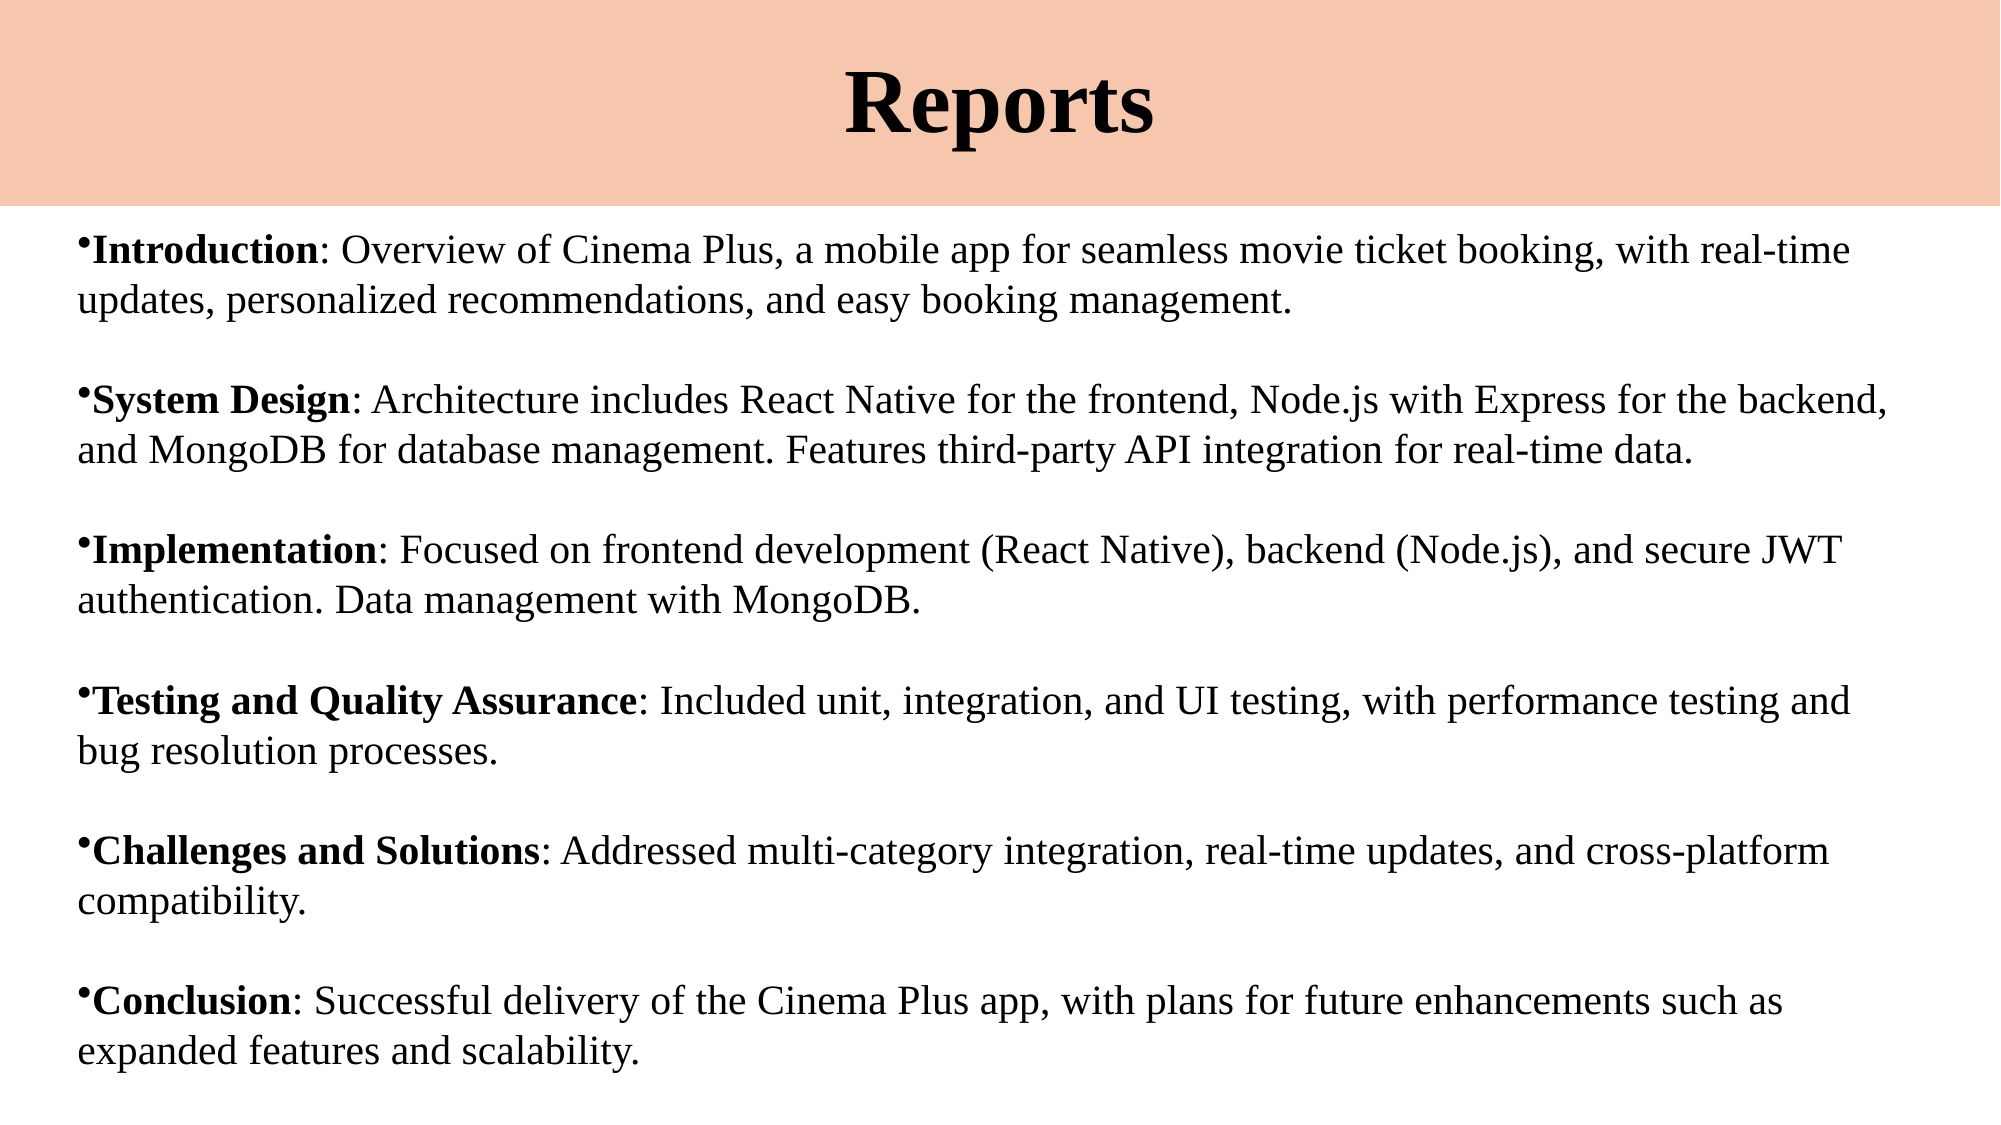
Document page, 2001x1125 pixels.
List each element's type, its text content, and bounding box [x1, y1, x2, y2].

list Introduction: Overview of Cinema Plus, a mobile app for seamless movie ticket booking, with real-time updates, personalized recommendations, and easy booking management. System Design: Architecture includes React Native for the frontend, Node.js with Express for the backend, and MongoDB for database management. Features third-party API integration for real-time data. Implementation: Focused on frontend development (React Native), backend (Node.js), and secure JWT authentication. Data management with MongoDB. Testing and Quality Assurance: Included unit, integration, and UI testing, with performance testing and bug resolution processes. Challenges and Solutions: Addressed multi-category integration, real-time updates, and cross-platform compatibility. Conclusion: Successful delivery of the Cinema Plus app, with plans for future enhancements such as expanded features and scalability. [62, 214, 1934, 1081]
title Reports [0, 0, 2000, 206]
